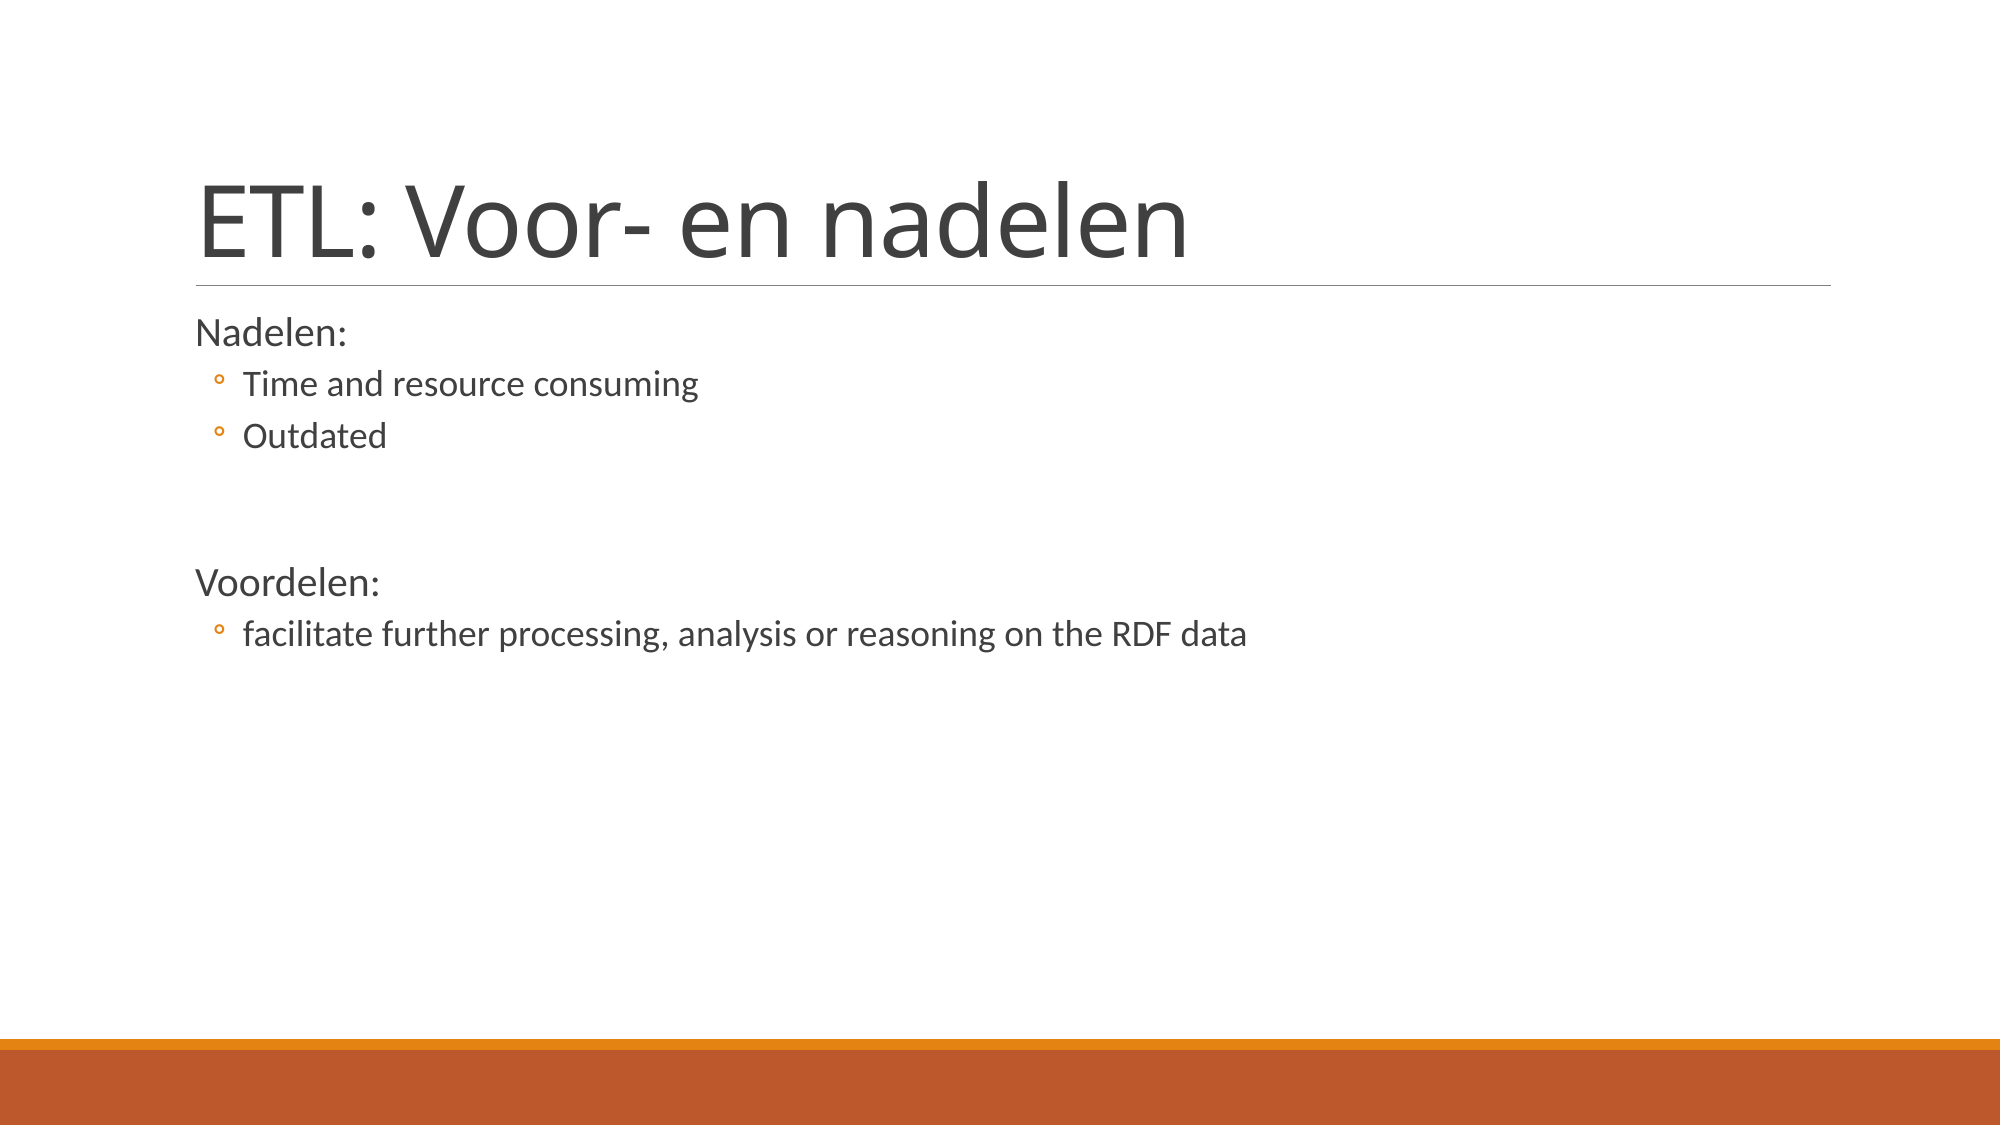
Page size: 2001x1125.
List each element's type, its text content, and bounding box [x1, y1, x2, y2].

title ETL: Voor- en nadelen [180, 47, 1830, 285]
list Nadelen: Time and resource consuming Outdated Voordelen: facilitate further processing, analysis or reasoning on the RDF data [180, 302, 1830, 963]
